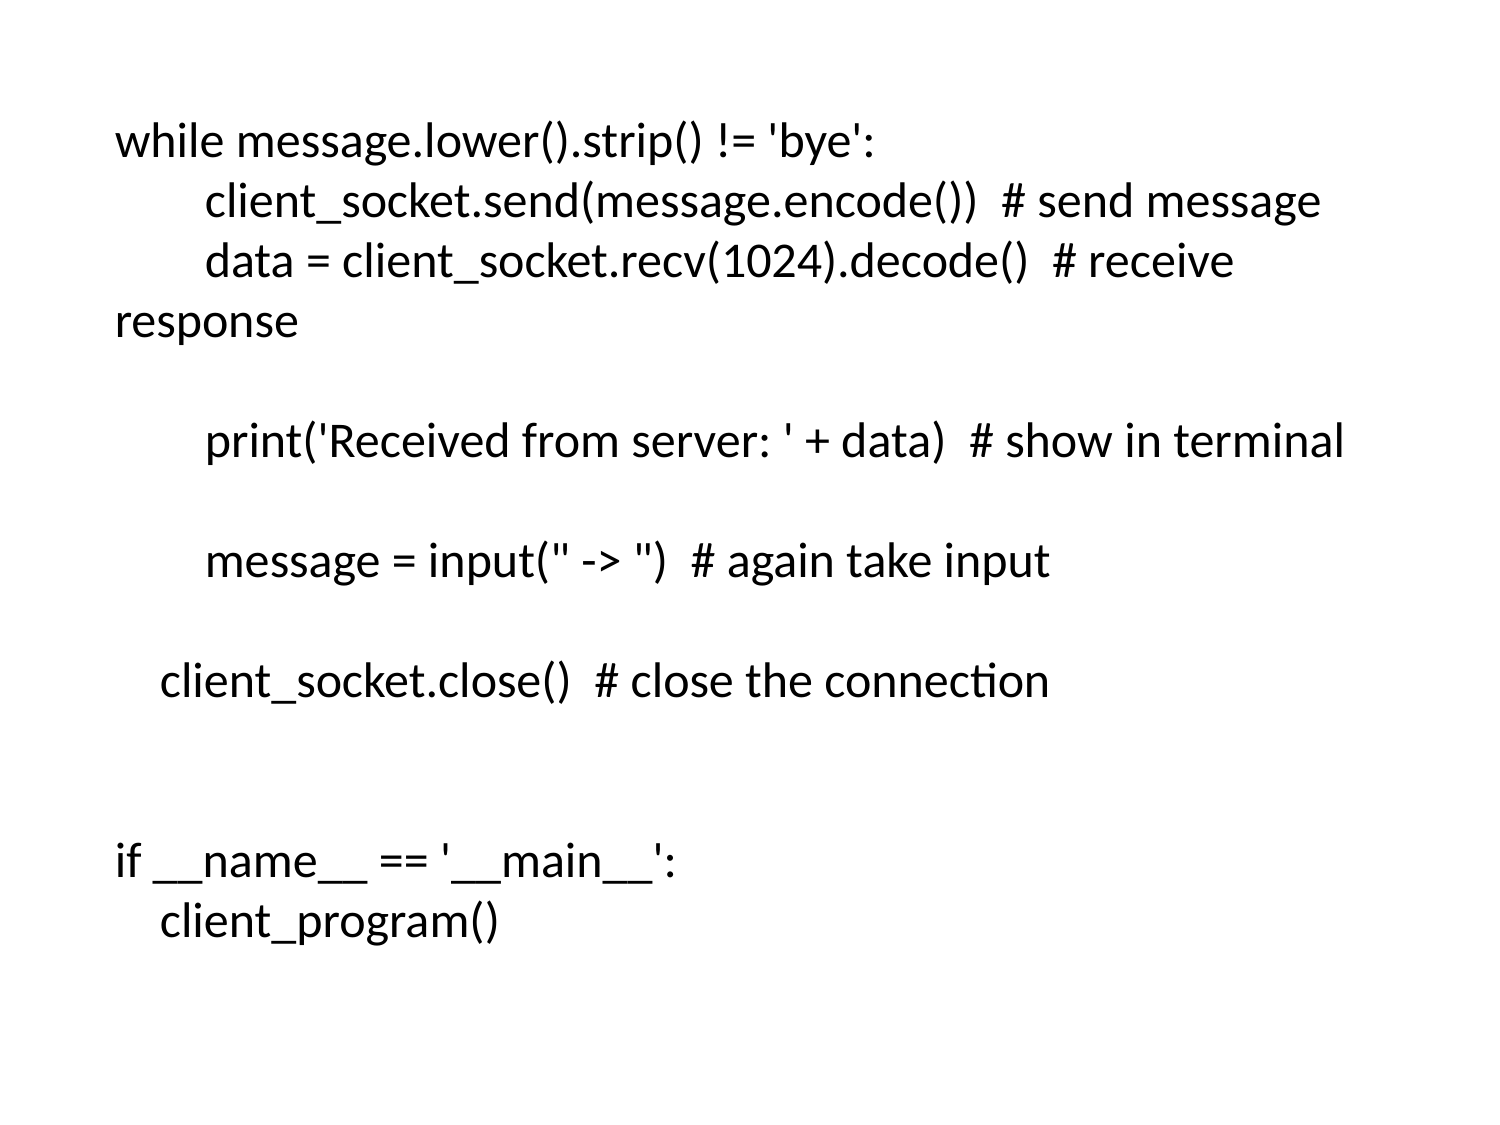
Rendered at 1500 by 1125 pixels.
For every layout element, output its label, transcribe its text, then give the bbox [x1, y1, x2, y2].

text_box while message.lower().strip() != 'bye': client_socket.send(message.encode()) # send message data = client_socket.recv(1024).decode() # receive response print('Received from server: ' + data) # show in terminal message = input(" -> ") # again take input client_socket.close() # close the connection if __name__ == '__main__': client_program() [99, 99, 1413, 955]
